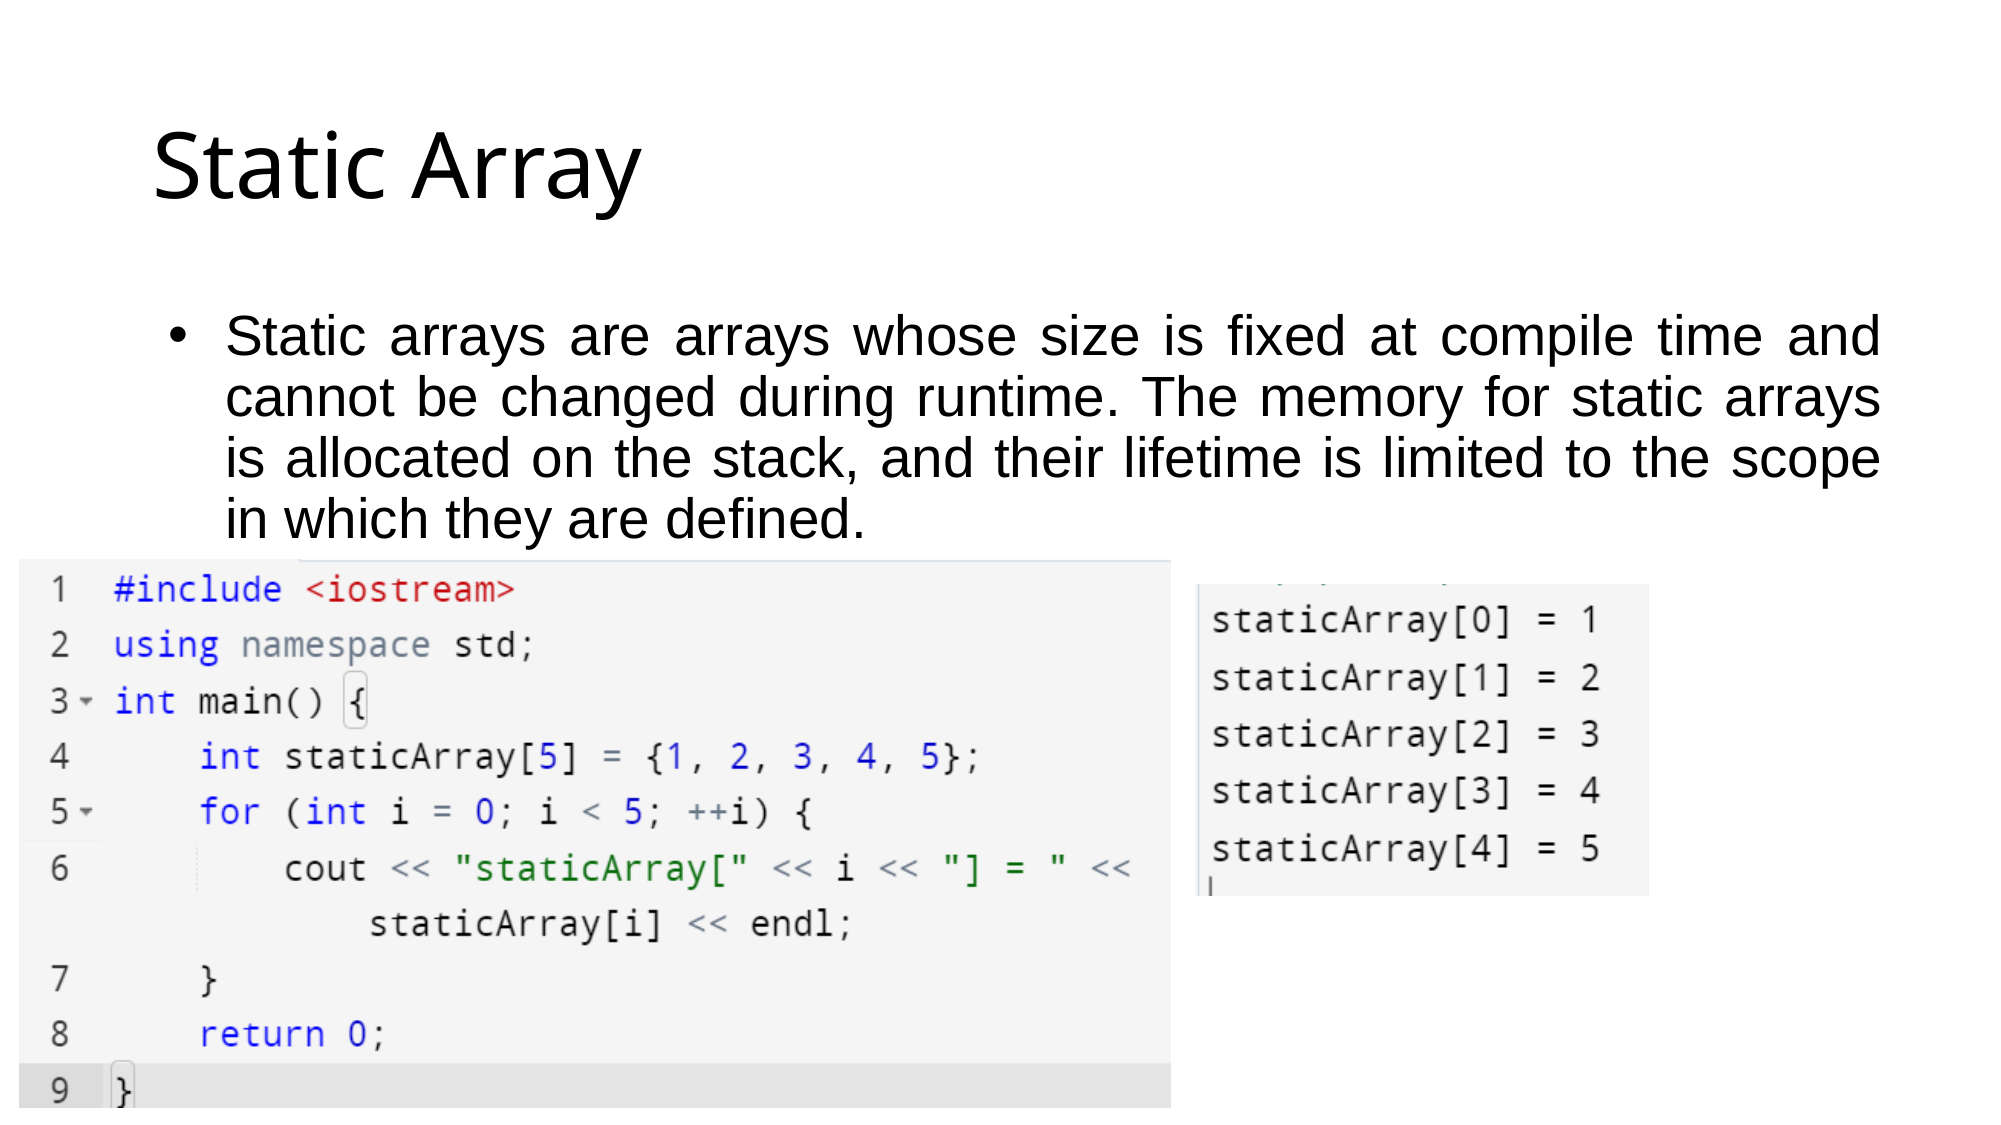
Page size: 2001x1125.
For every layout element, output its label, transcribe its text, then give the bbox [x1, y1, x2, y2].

picture [19, 559, 1172, 1108]
list Static arrays are arrays whose size is fixed at compile time and cannot be changed during runtime. The memory for static arrays is allocated on the stack, and their lifetime is limited to the scope in which they are defined. [137, 299, 1898, 560]
picture [1195, 584, 1650, 896]
title Static Array [137, 59, 1863, 278]
